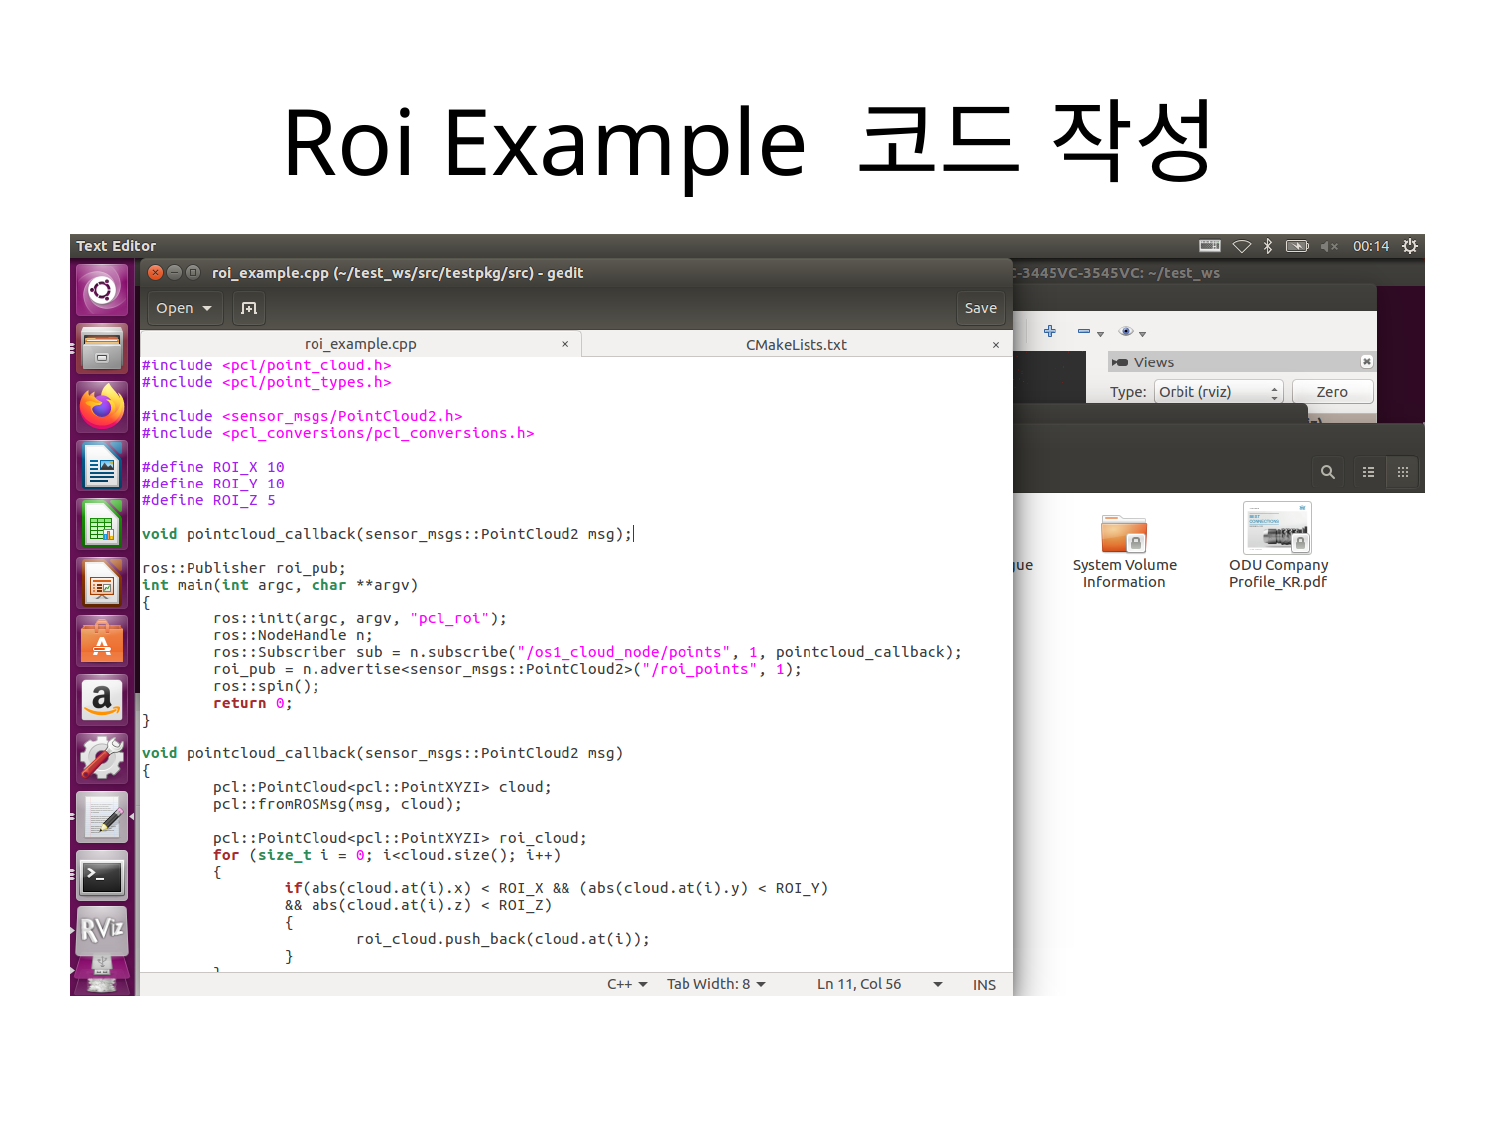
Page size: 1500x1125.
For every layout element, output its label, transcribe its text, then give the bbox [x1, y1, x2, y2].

picture [70, 234, 1425, 997]
title Roi Example 코드 작성 [75, 45, 1425, 233]
